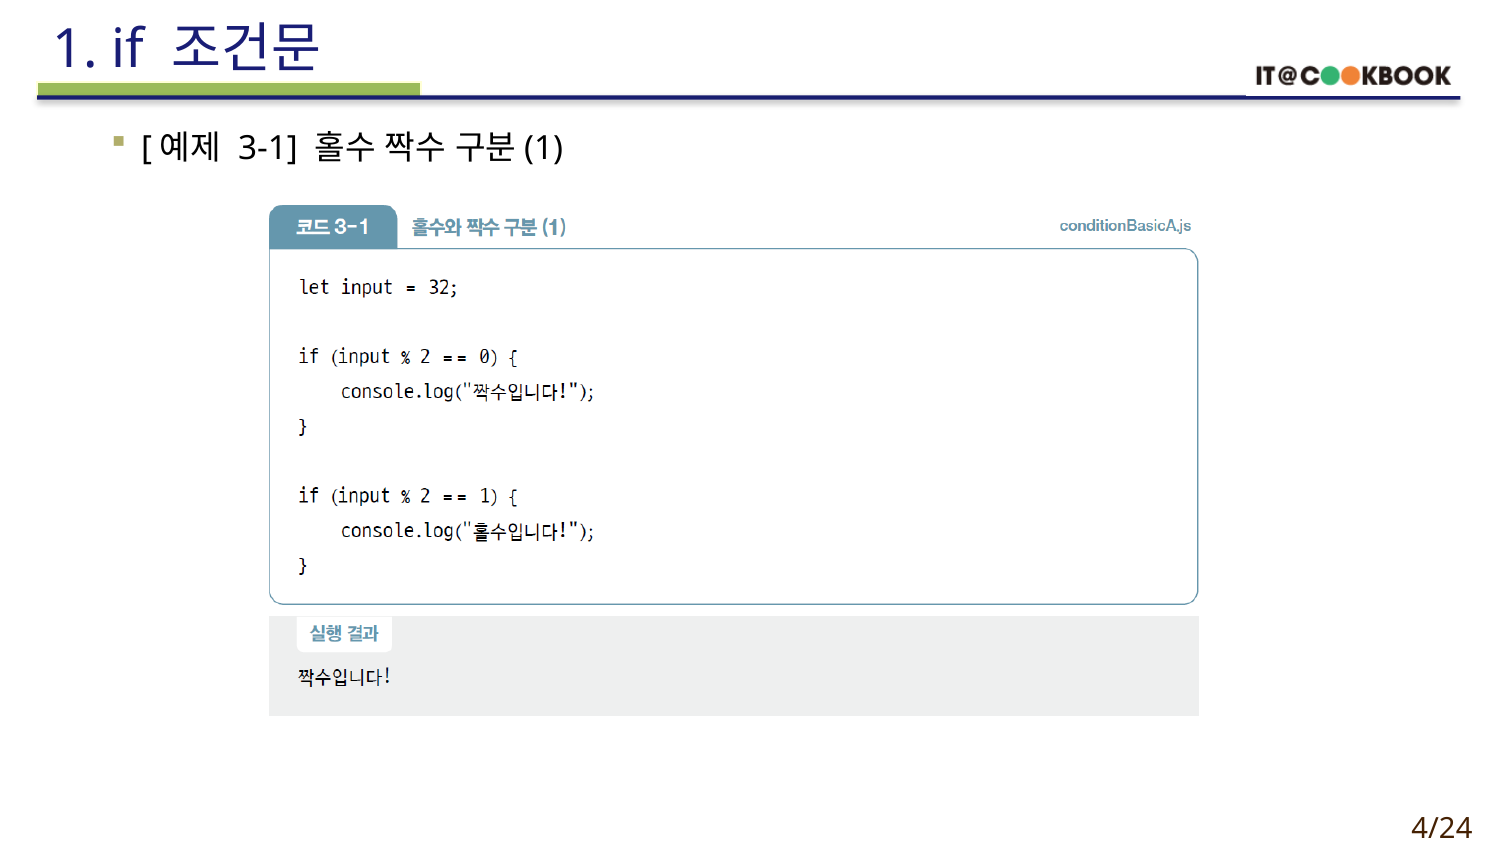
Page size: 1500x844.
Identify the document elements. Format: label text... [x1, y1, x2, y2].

picture [265, 197, 1208, 720]
title 1. if 조건문 [37, 10, 1278, 82]
picture [1246, 57, 1463, 96]
list [예제 3-1] 홀수 짝수 구분(1) [37, 114, 1463, 818]
